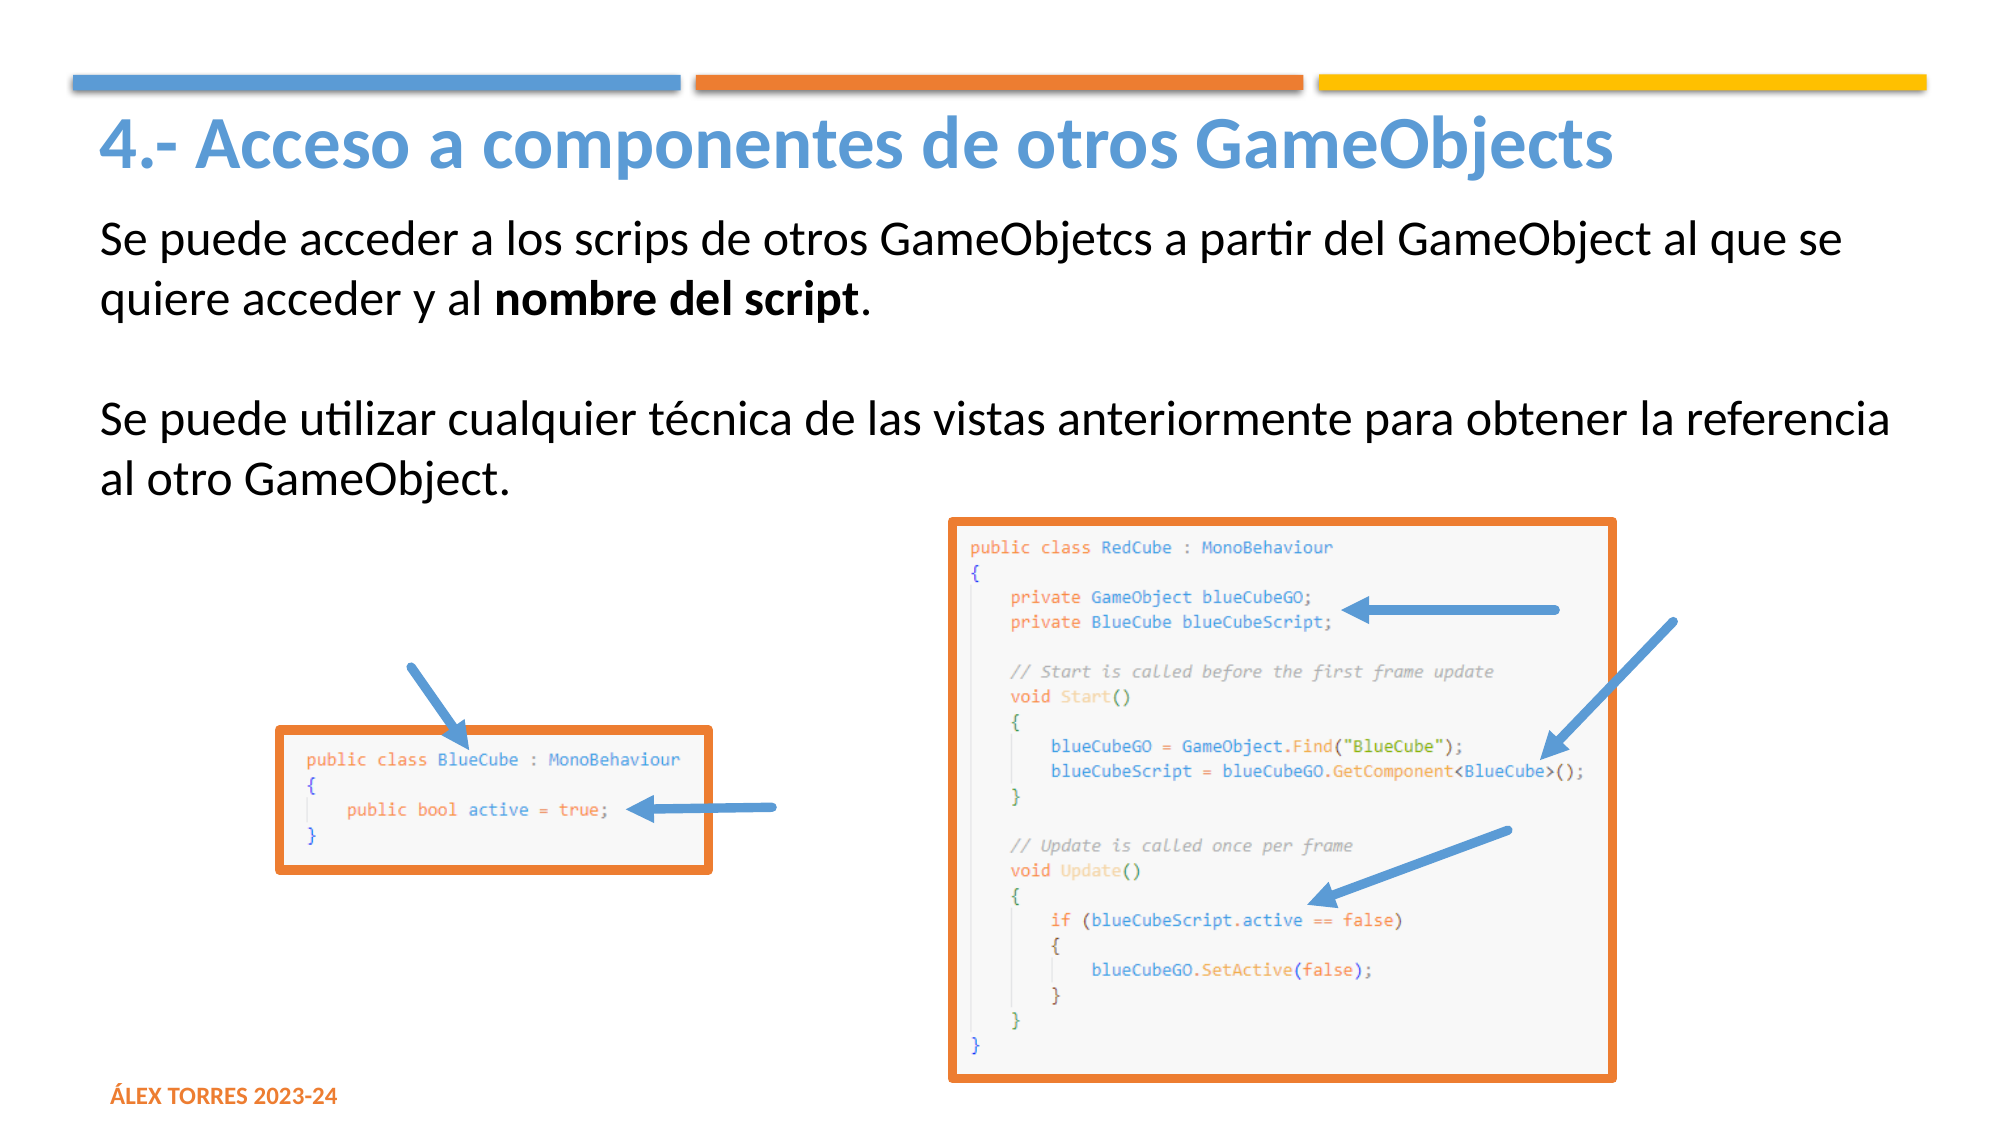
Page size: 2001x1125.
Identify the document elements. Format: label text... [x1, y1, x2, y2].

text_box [625, 806, 773, 810]
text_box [1306, 829, 1509, 906]
picture [956, 525, 1609, 1075]
picture [283, 734, 705, 866]
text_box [1539, 620, 1674, 761]
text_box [410, 666, 470, 751]
text_box 4.- Acceso a componentes de otros GameObjects [85, 78, 1915, 188]
text_box Se puede acceder a los scrips de otros GameObjetcs a partir del GameObject al que se quiere acceder y al nombre del script. Se puede utilizar cualquier técnica de las vistas anteriormente para obtener la referencia al otro GameObject. [85, 190, 1915, 1074]
